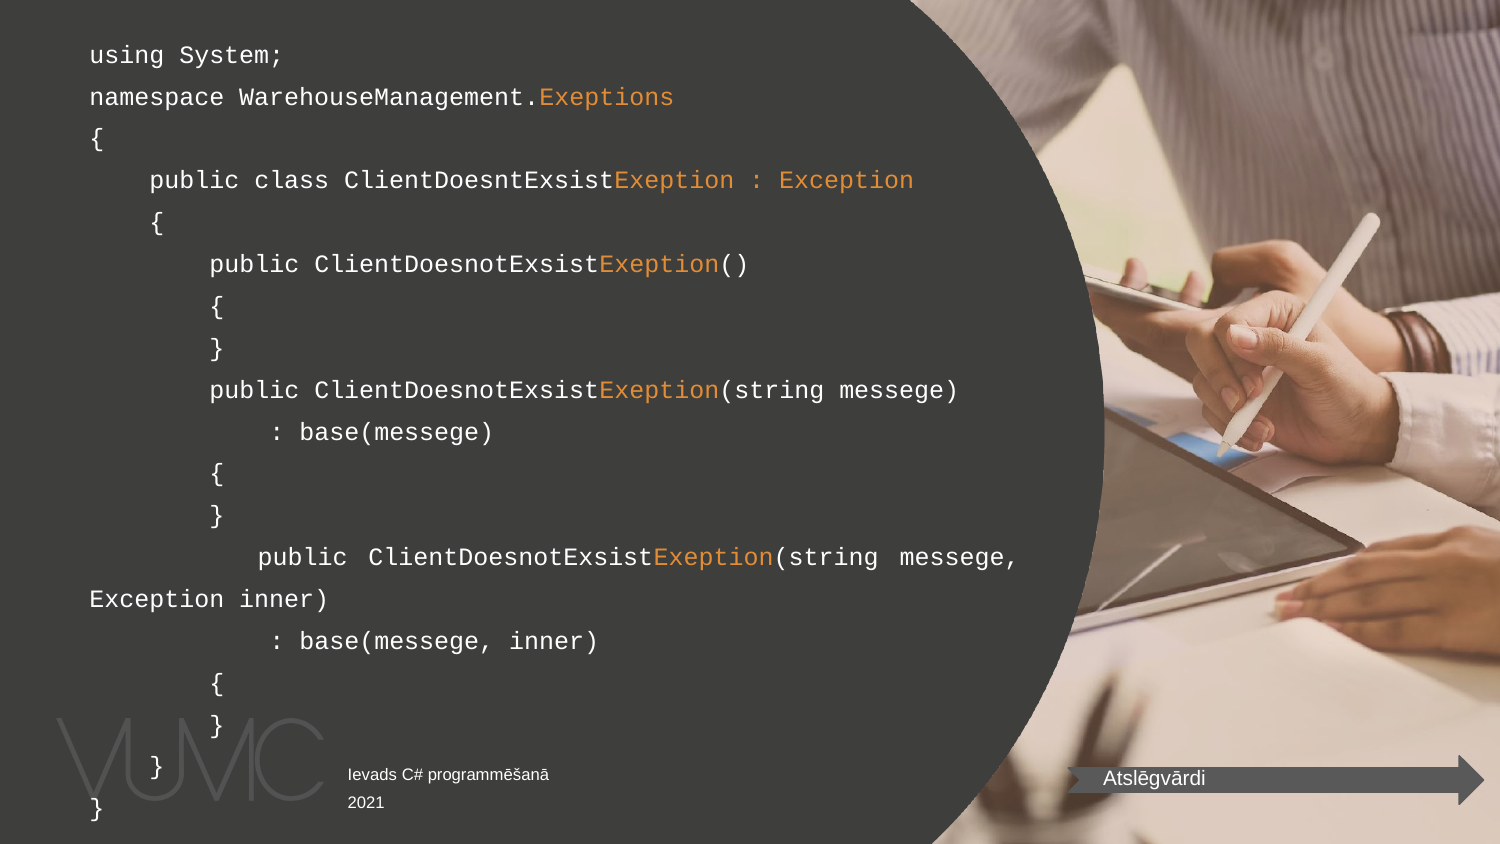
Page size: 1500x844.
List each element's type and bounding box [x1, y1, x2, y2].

text_box [1068, 751, 1484, 809]
picture [0, 0, 1500, 844]
